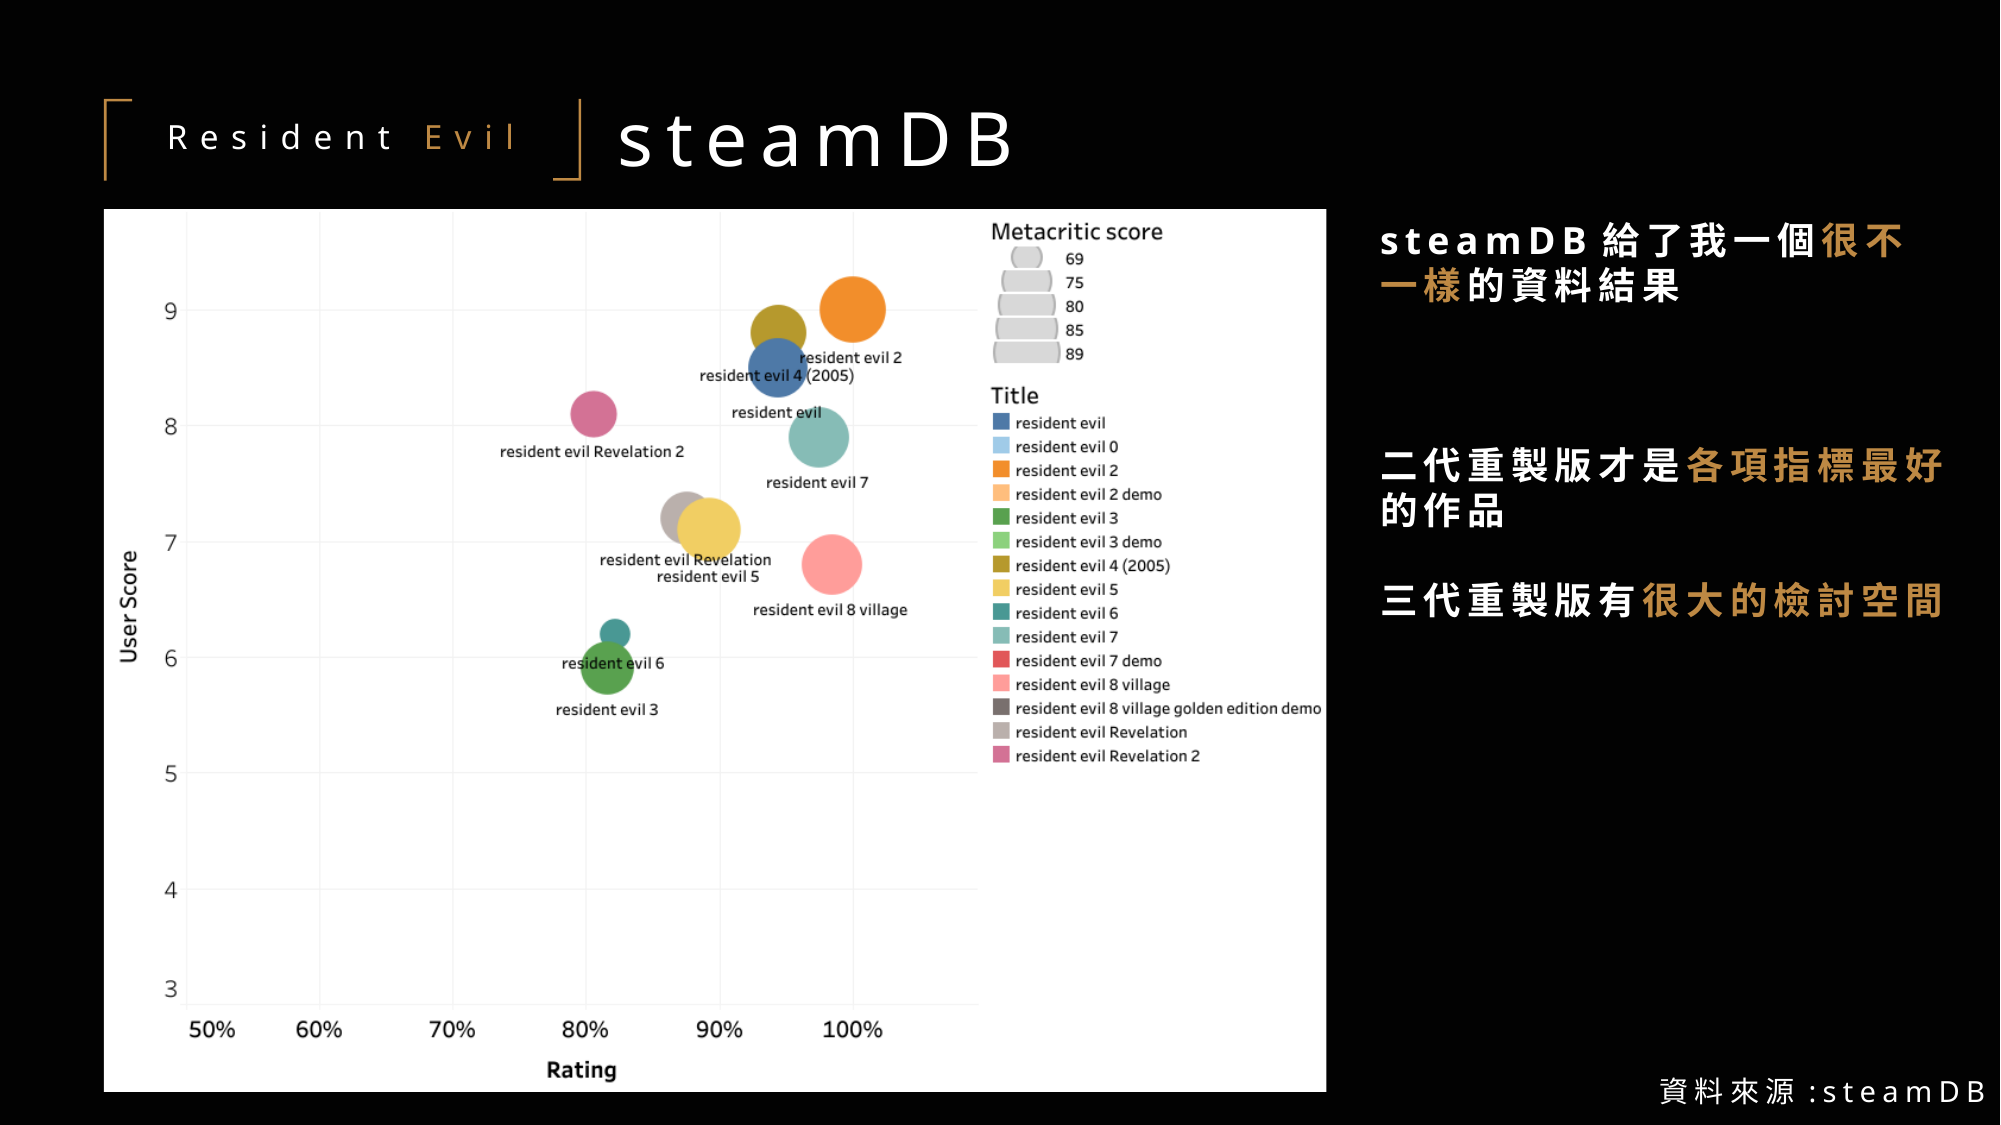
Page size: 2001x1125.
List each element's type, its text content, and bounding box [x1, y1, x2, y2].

text_box 資料來源:steamDB [1644, 1065, 2000, 1116]
text_box steamDB給了我一個很不一樣的資料結果 二代重製版才是各項指標最好的作品 三代重製版有很大的檢討空間 [1365, 209, 1965, 630]
text_box steamDB [603, 83, 1029, 189]
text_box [103, 98, 582, 181]
picture [103, 209, 1327, 1092]
